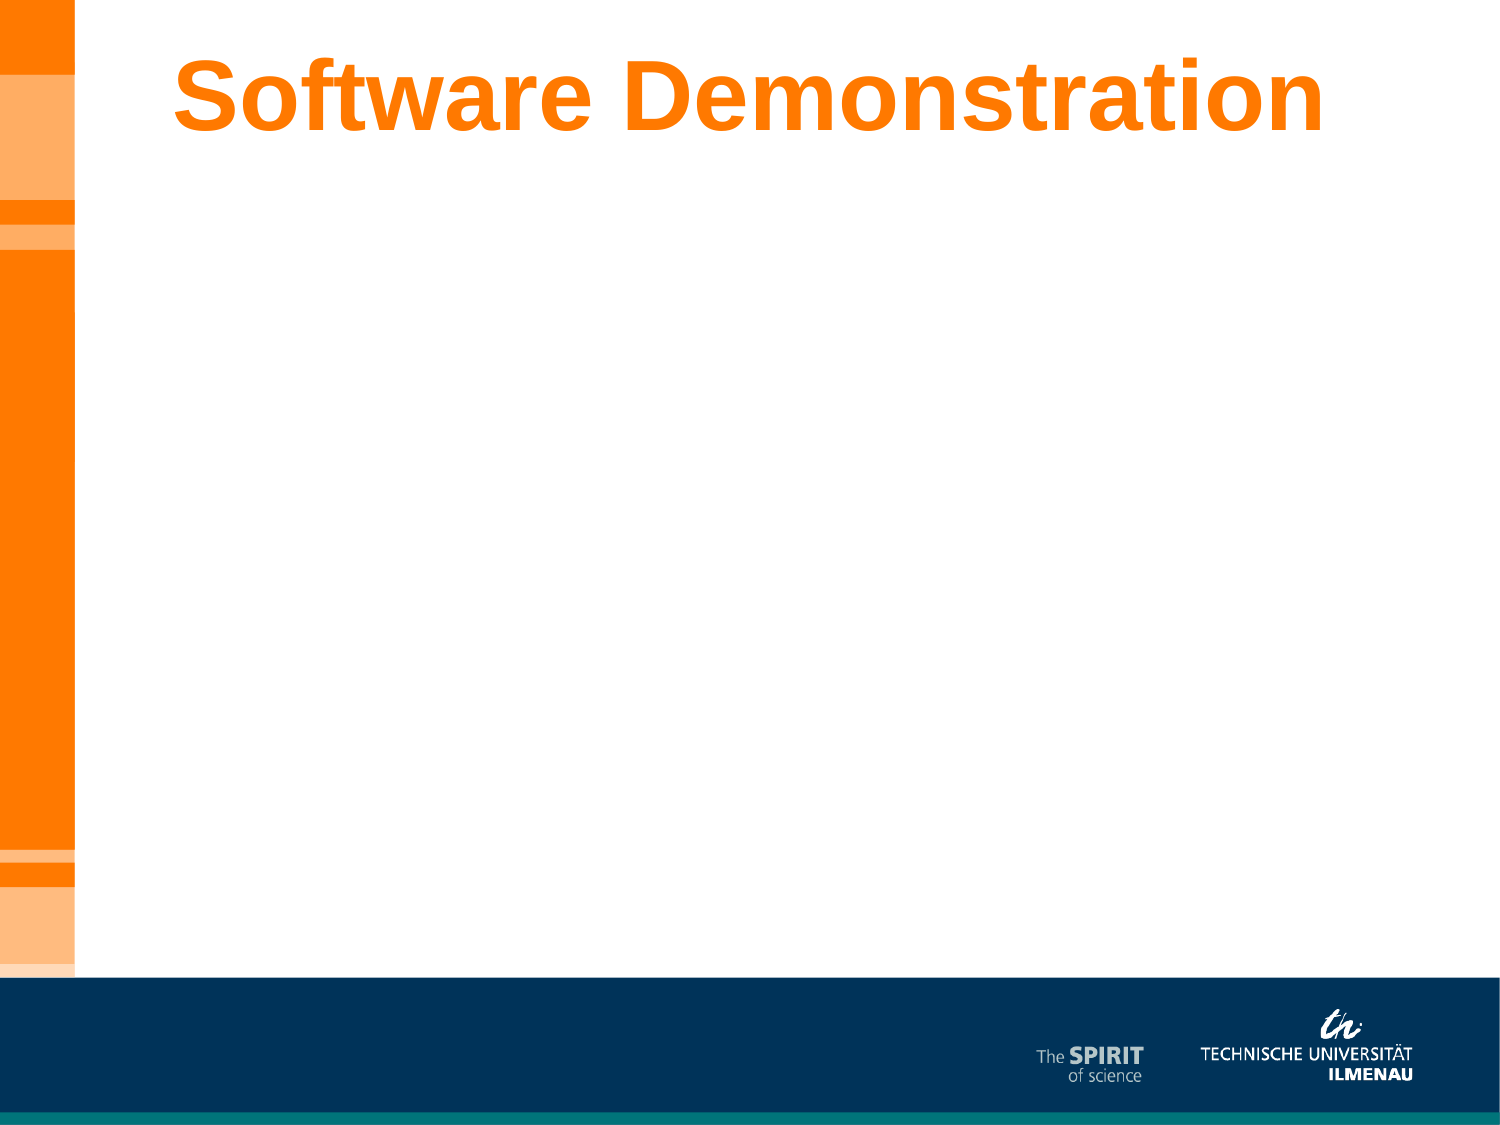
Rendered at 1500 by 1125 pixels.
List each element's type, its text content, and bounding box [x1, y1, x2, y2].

picture [1033, 1040, 1147, 1085]
text_box Software Demonstration [0, 28, 1500, 137]
picture [1200, 1009, 1413, 1081]
